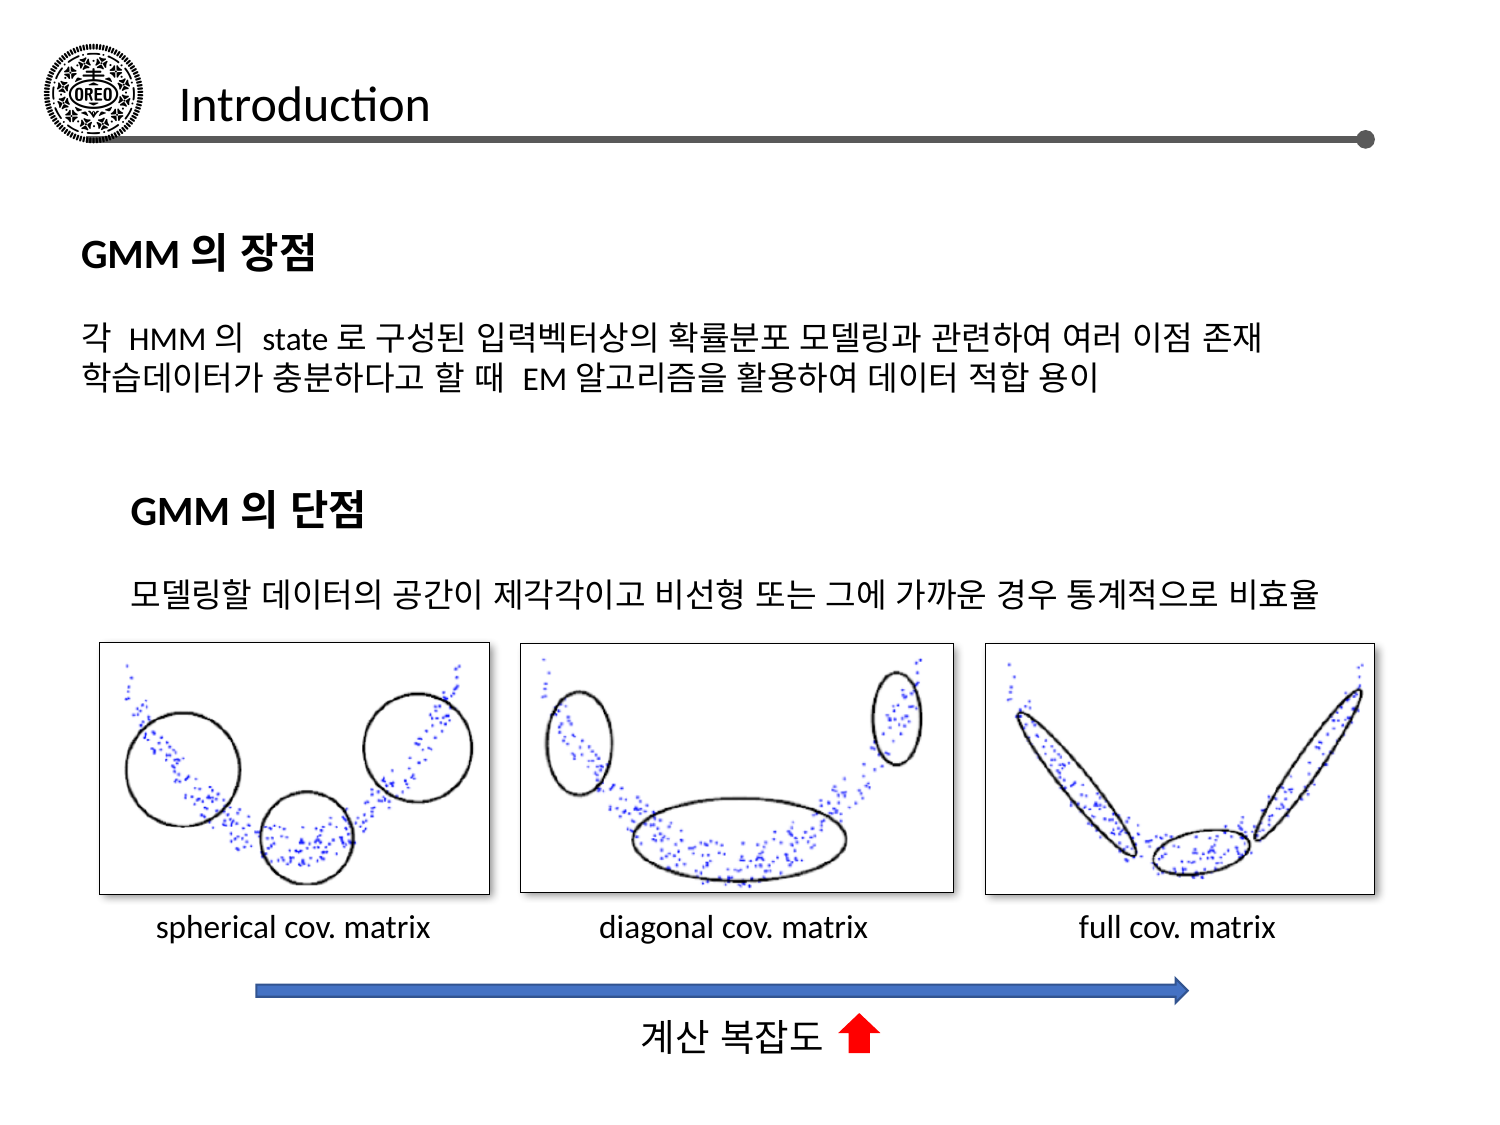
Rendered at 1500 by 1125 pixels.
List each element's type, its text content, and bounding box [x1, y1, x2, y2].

text_box [255, 975, 1190, 1006]
text_box Introduction [164, 64, 446, 139]
picture [985, 643, 1375, 895]
text_box GMM의 장점 각 HMM의 state로 구성된 입력벡터상의 확률분포 모델링과 관련하여 여러 이점 존재 학습데이터가 충분하다고 할 때 EM알고리즘을 활용하여 데이터 적합 용이 [66, 219, 1474, 405]
picture [520, 643, 953, 893]
text_box diagonal cov. matrix [584, 897, 884, 953]
picture [99, 642, 489, 895]
text_box [835, 1011, 883, 1055]
text_box spherical cov. matrix [141, 897, 447, 953]
text_box GMM의 단점 모델링할 데이터의 공간이 제각각이고 비선형 또는 그에 가까운 경우 통계적으로 비효율 [115, 476, 1337, 622]
picture [41, 41, 146, 146]
text_box 계산 복잡도 [626, 1006, 850, 1067]
text_box full cov. matrix [1064, 897, 1292, 953]
